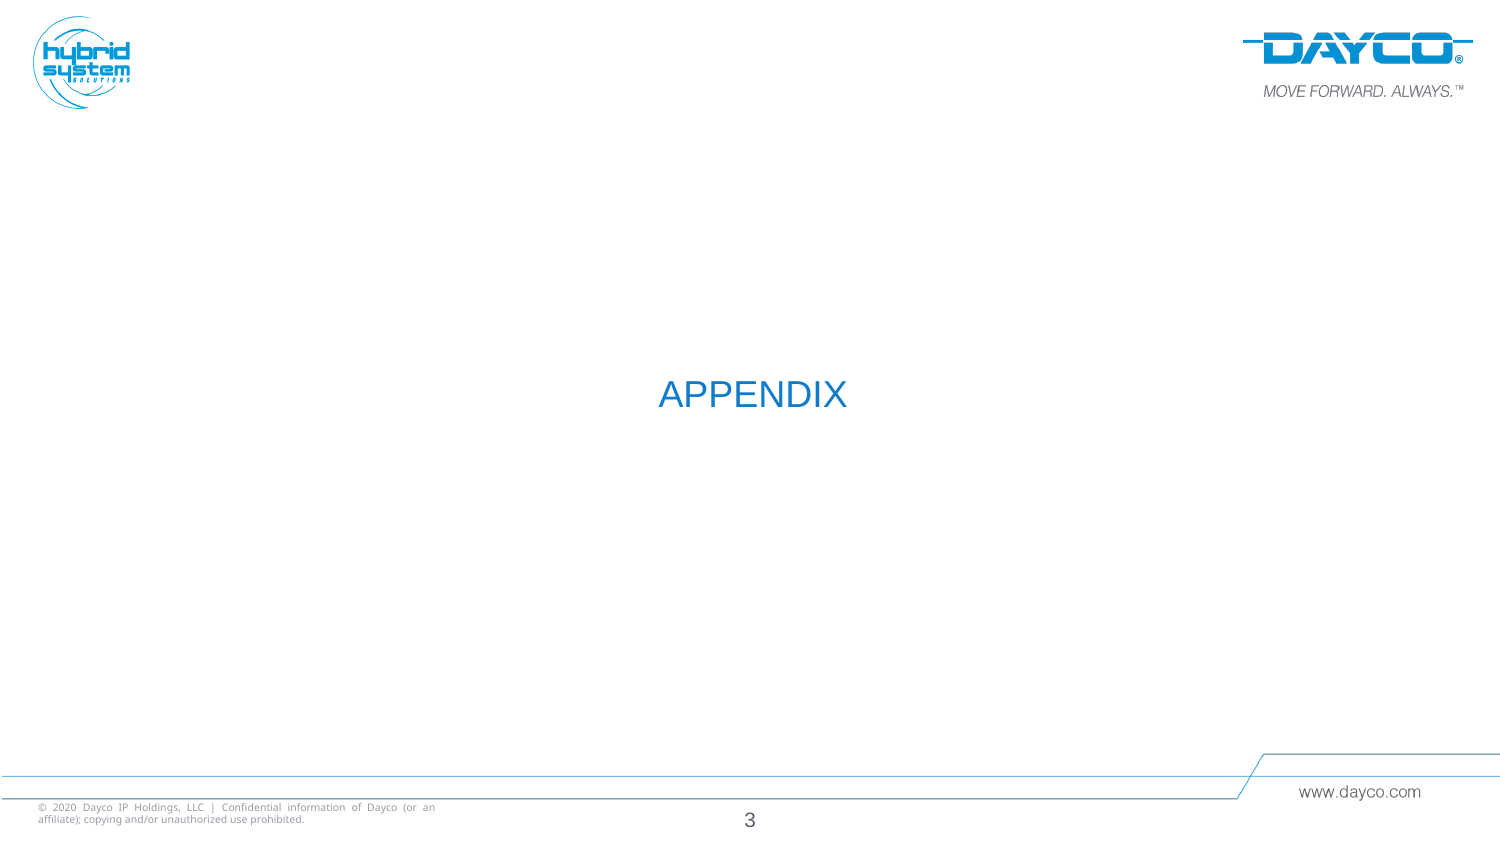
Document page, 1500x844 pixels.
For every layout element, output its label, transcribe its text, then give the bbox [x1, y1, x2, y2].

picture [30, 14, 133, 111]
slide_number 3 [618, 796, 882, 842]
text_box APPENDIX [650, 362, 917, 422]
picture [1219, 0, 1497, 137]
picture [1, 696, 1500, 844]
